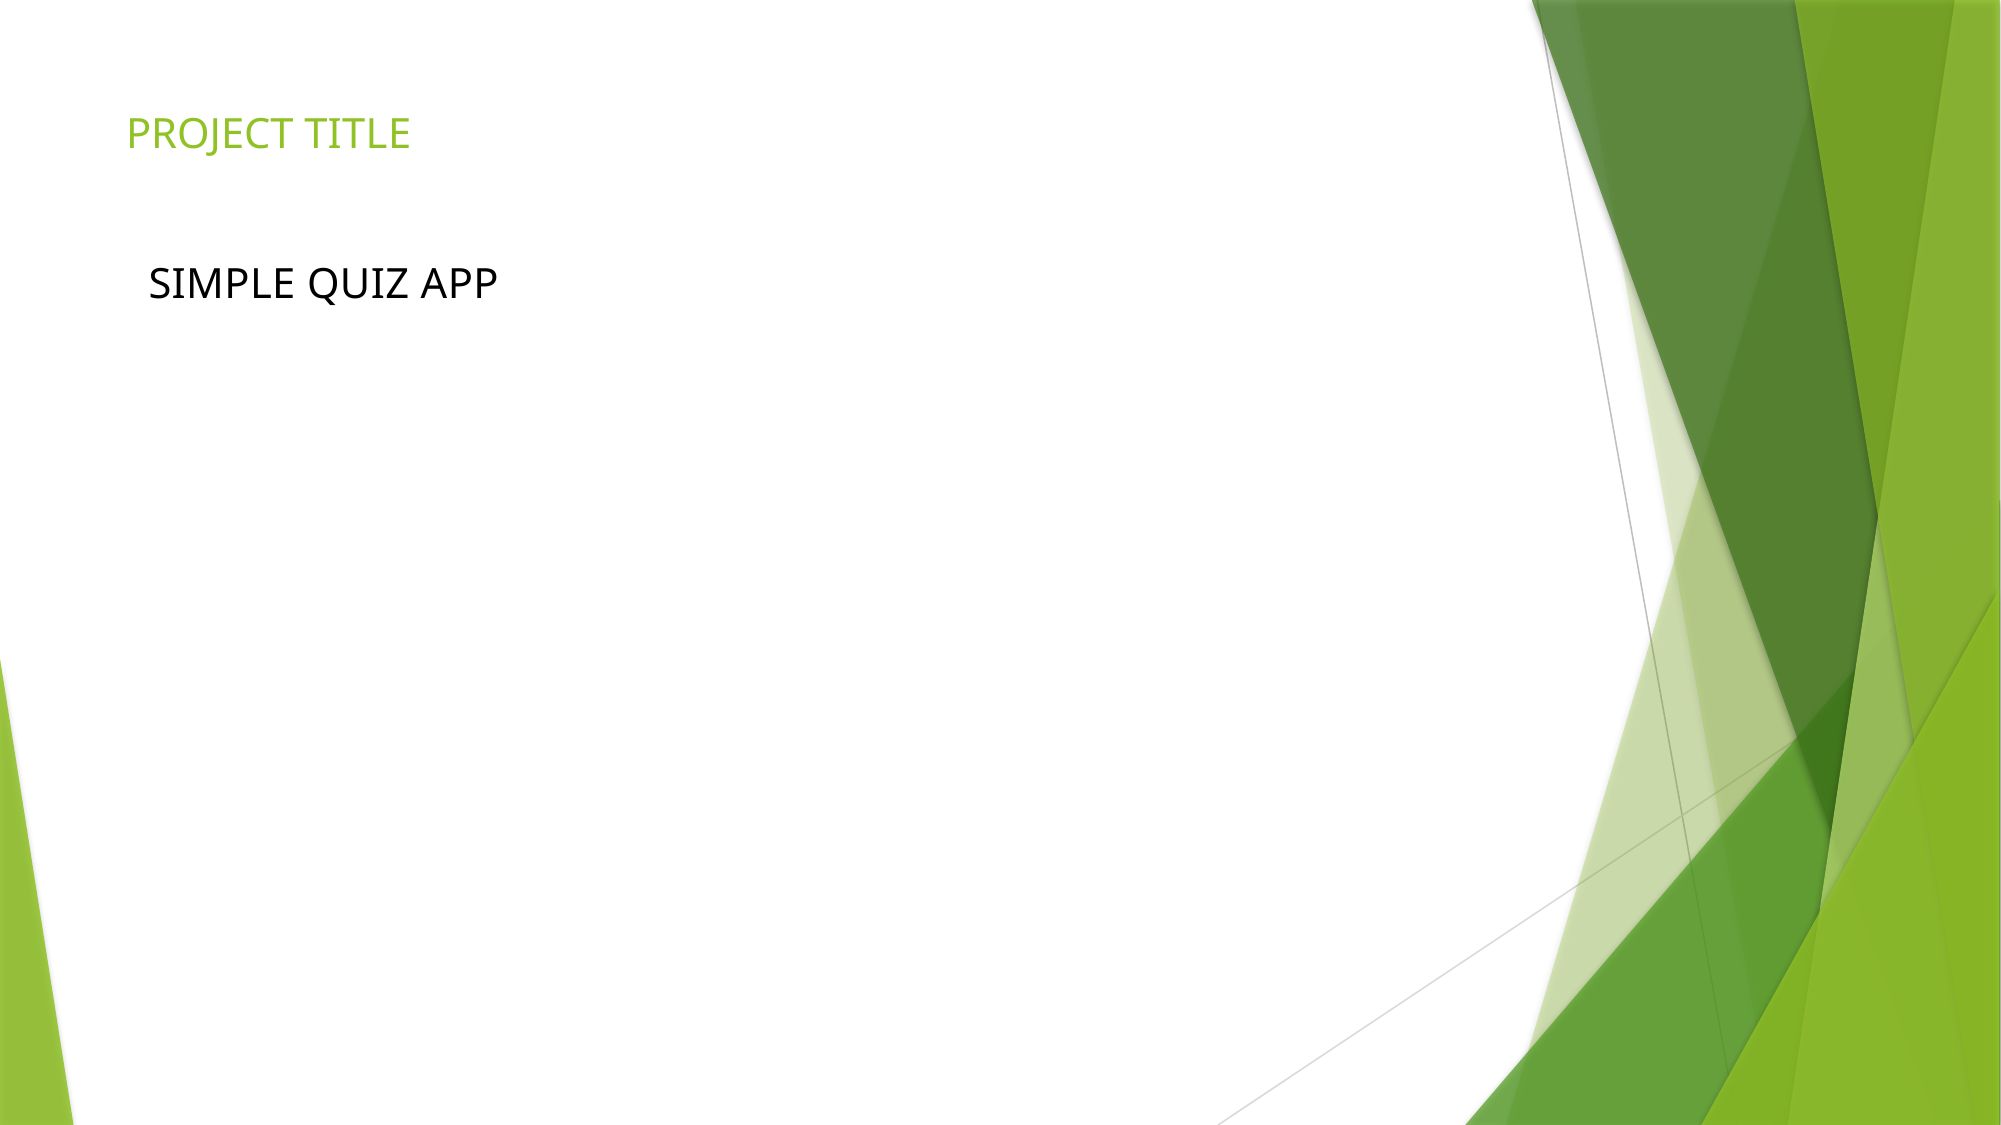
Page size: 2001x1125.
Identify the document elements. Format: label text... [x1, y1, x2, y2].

title PROJECT TITLE SIMPLE QUIZ APP [111, 99, 1522, 317]
